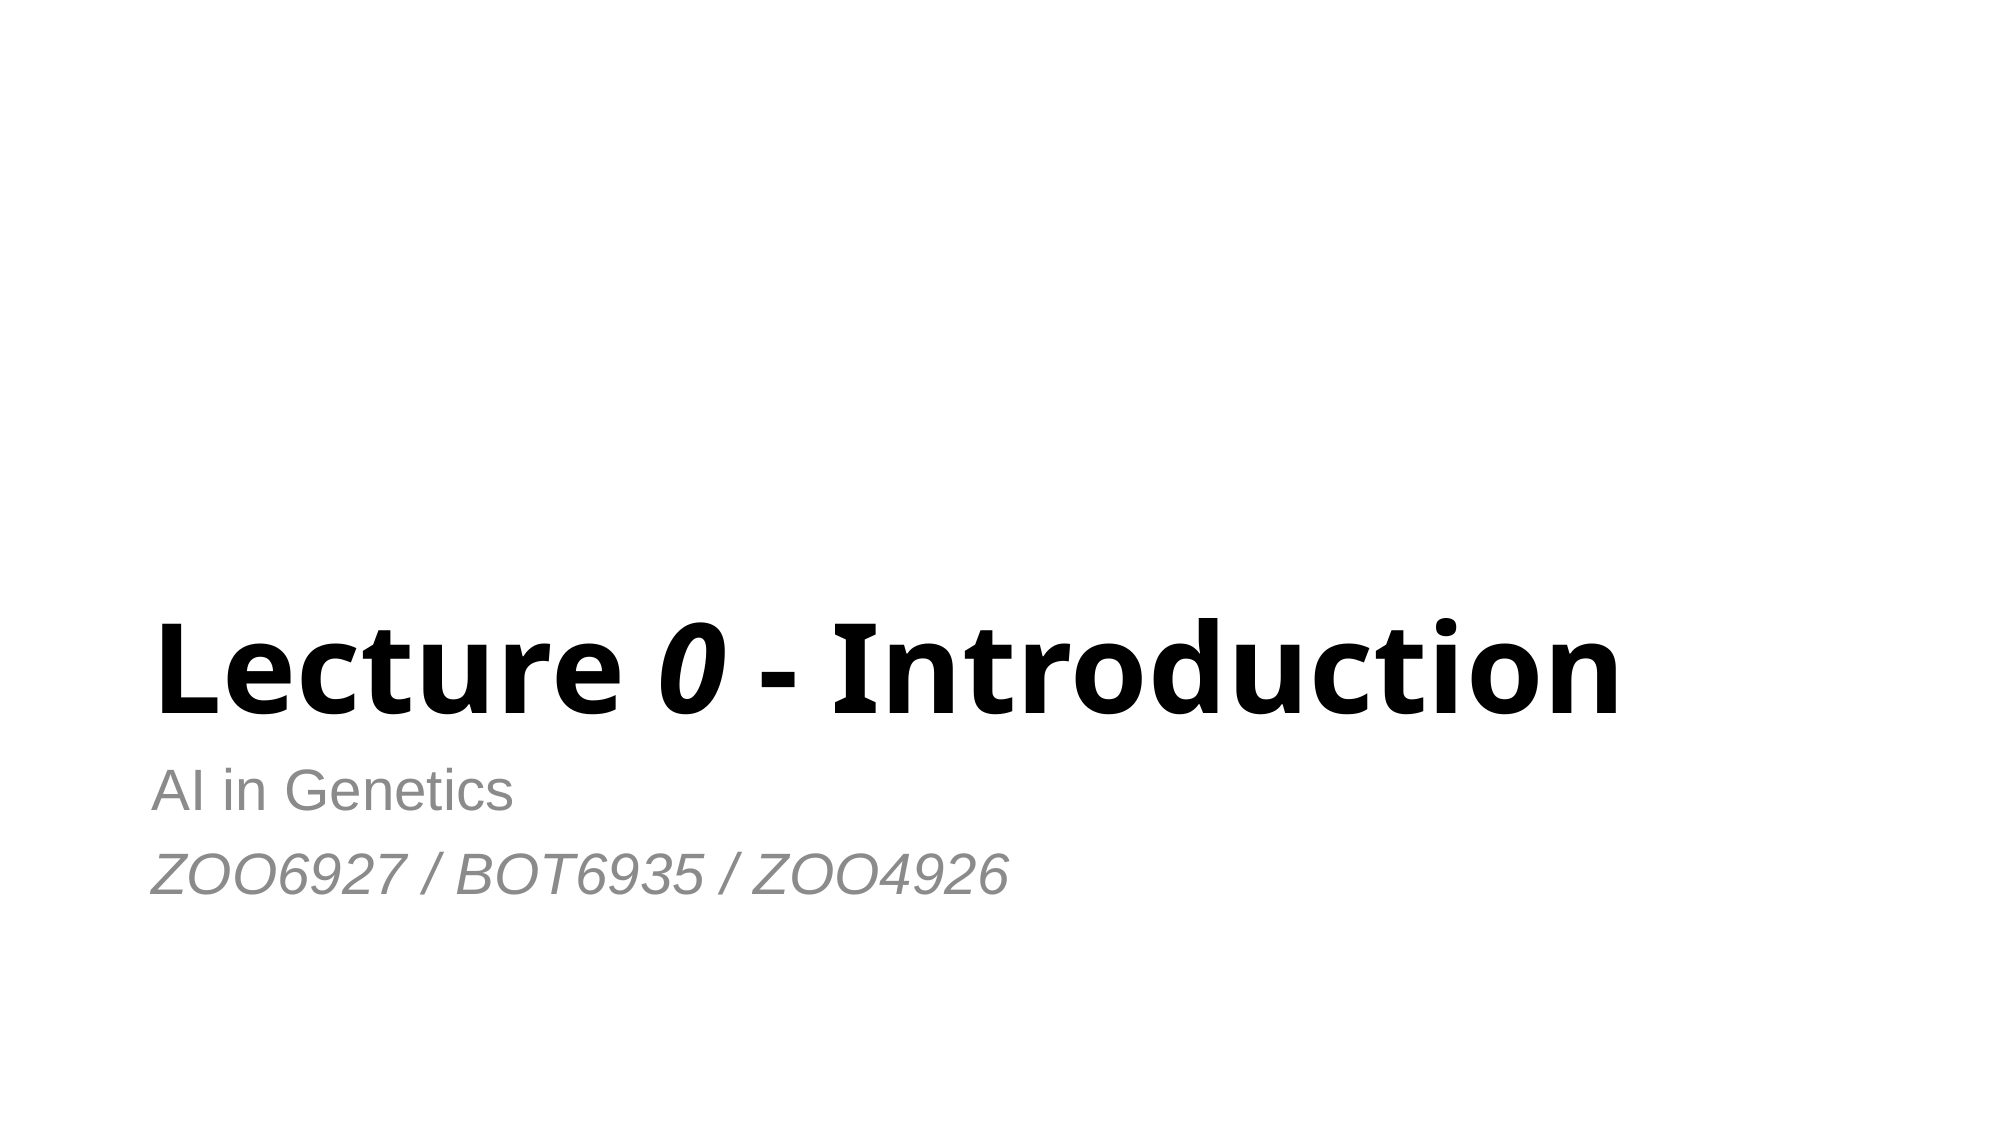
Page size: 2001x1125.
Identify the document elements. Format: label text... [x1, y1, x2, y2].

title Lecture 0 - Introduction [136, 280, 1862, 749]
list AI in Genetics ZOO6927 / BOT6935 / ZOO4926 [136, 752, 1862, 999]
